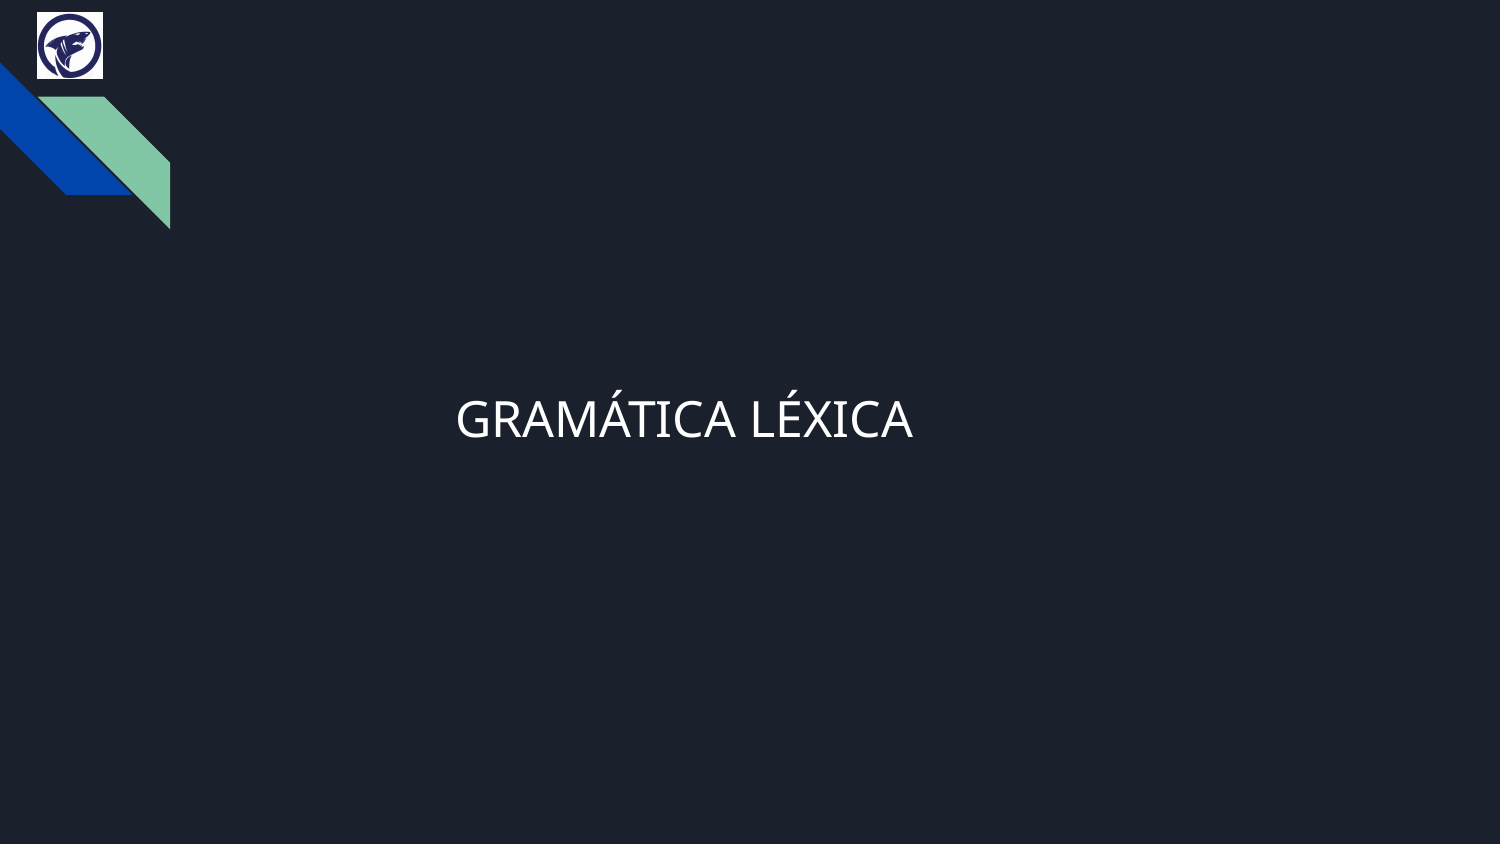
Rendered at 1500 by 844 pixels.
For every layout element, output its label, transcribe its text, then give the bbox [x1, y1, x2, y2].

picture [36, 12, 103, 79]
title GRAMÁTICA LÉXICA [439, 369, 1060, 475]
